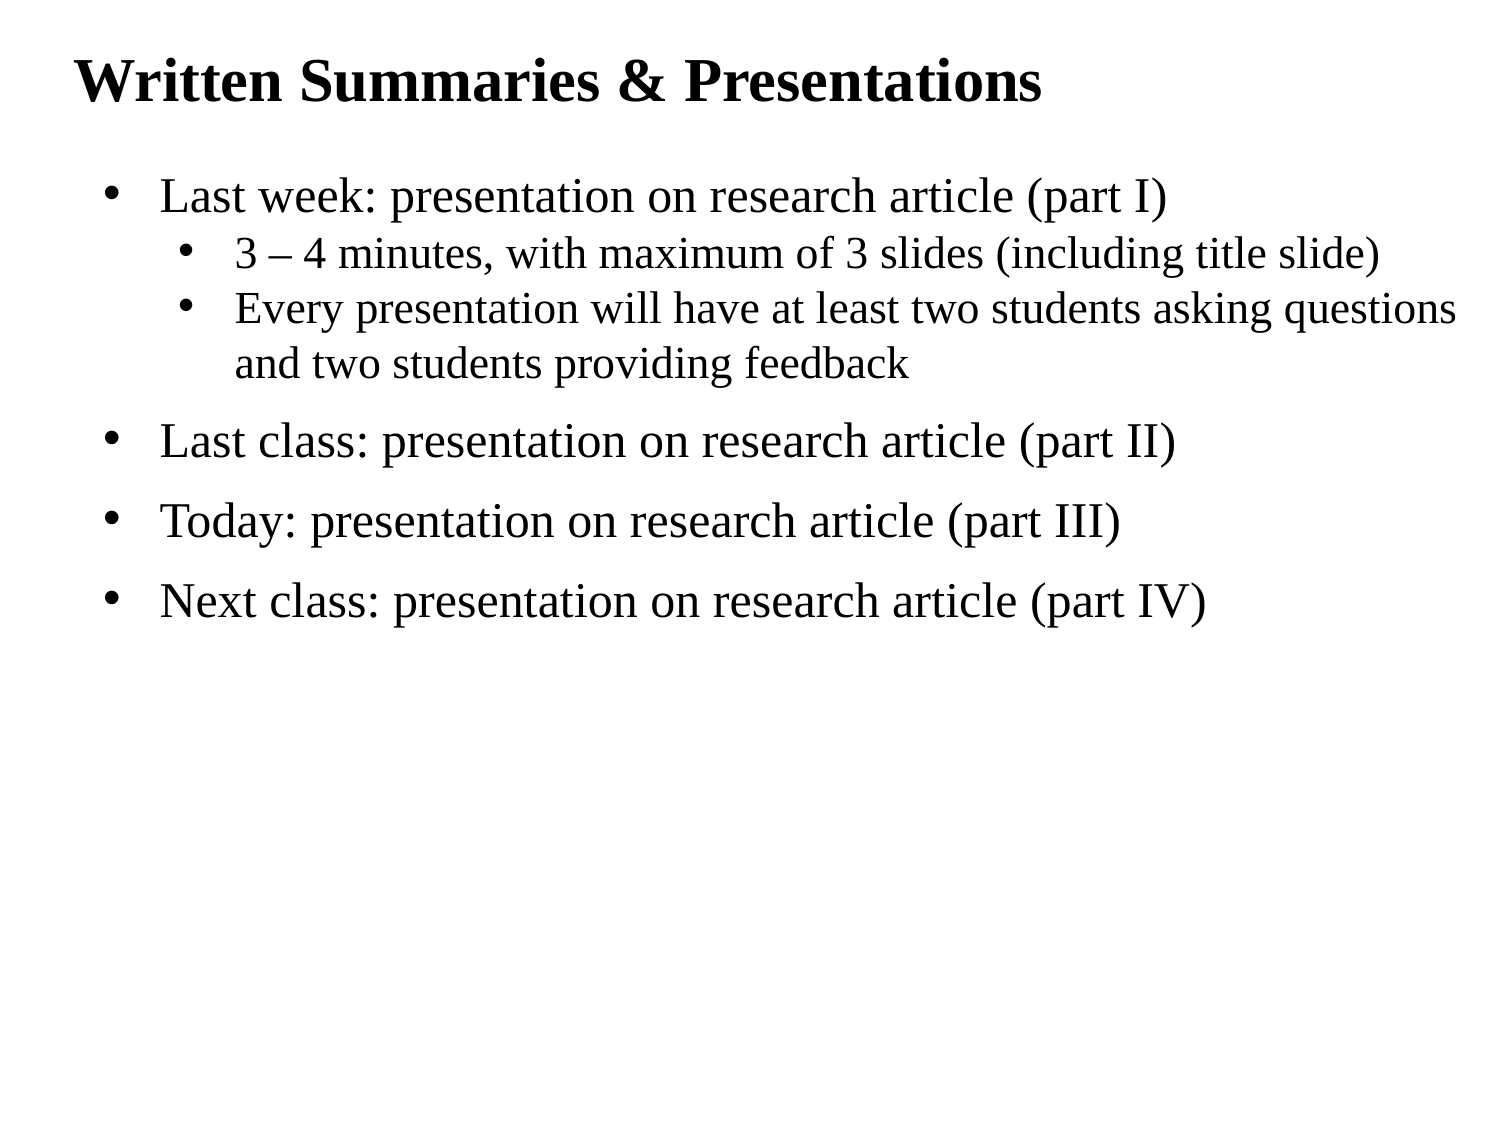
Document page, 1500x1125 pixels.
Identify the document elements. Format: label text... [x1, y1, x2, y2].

text_box Written Summaries & Presentations [58, 31, 1060, 122]
text_box Last week: presentation on research article (part I) 3 – 4 minutes, with maximum of 3 slides (including title slide) Every presentation will have at least two students asking questions and two students providing feedback Last class: presentation on research article (part II) Today: presentation on research article (part III) Next class: presentation on research article (part IV) [88, 155, 1475, 635]
